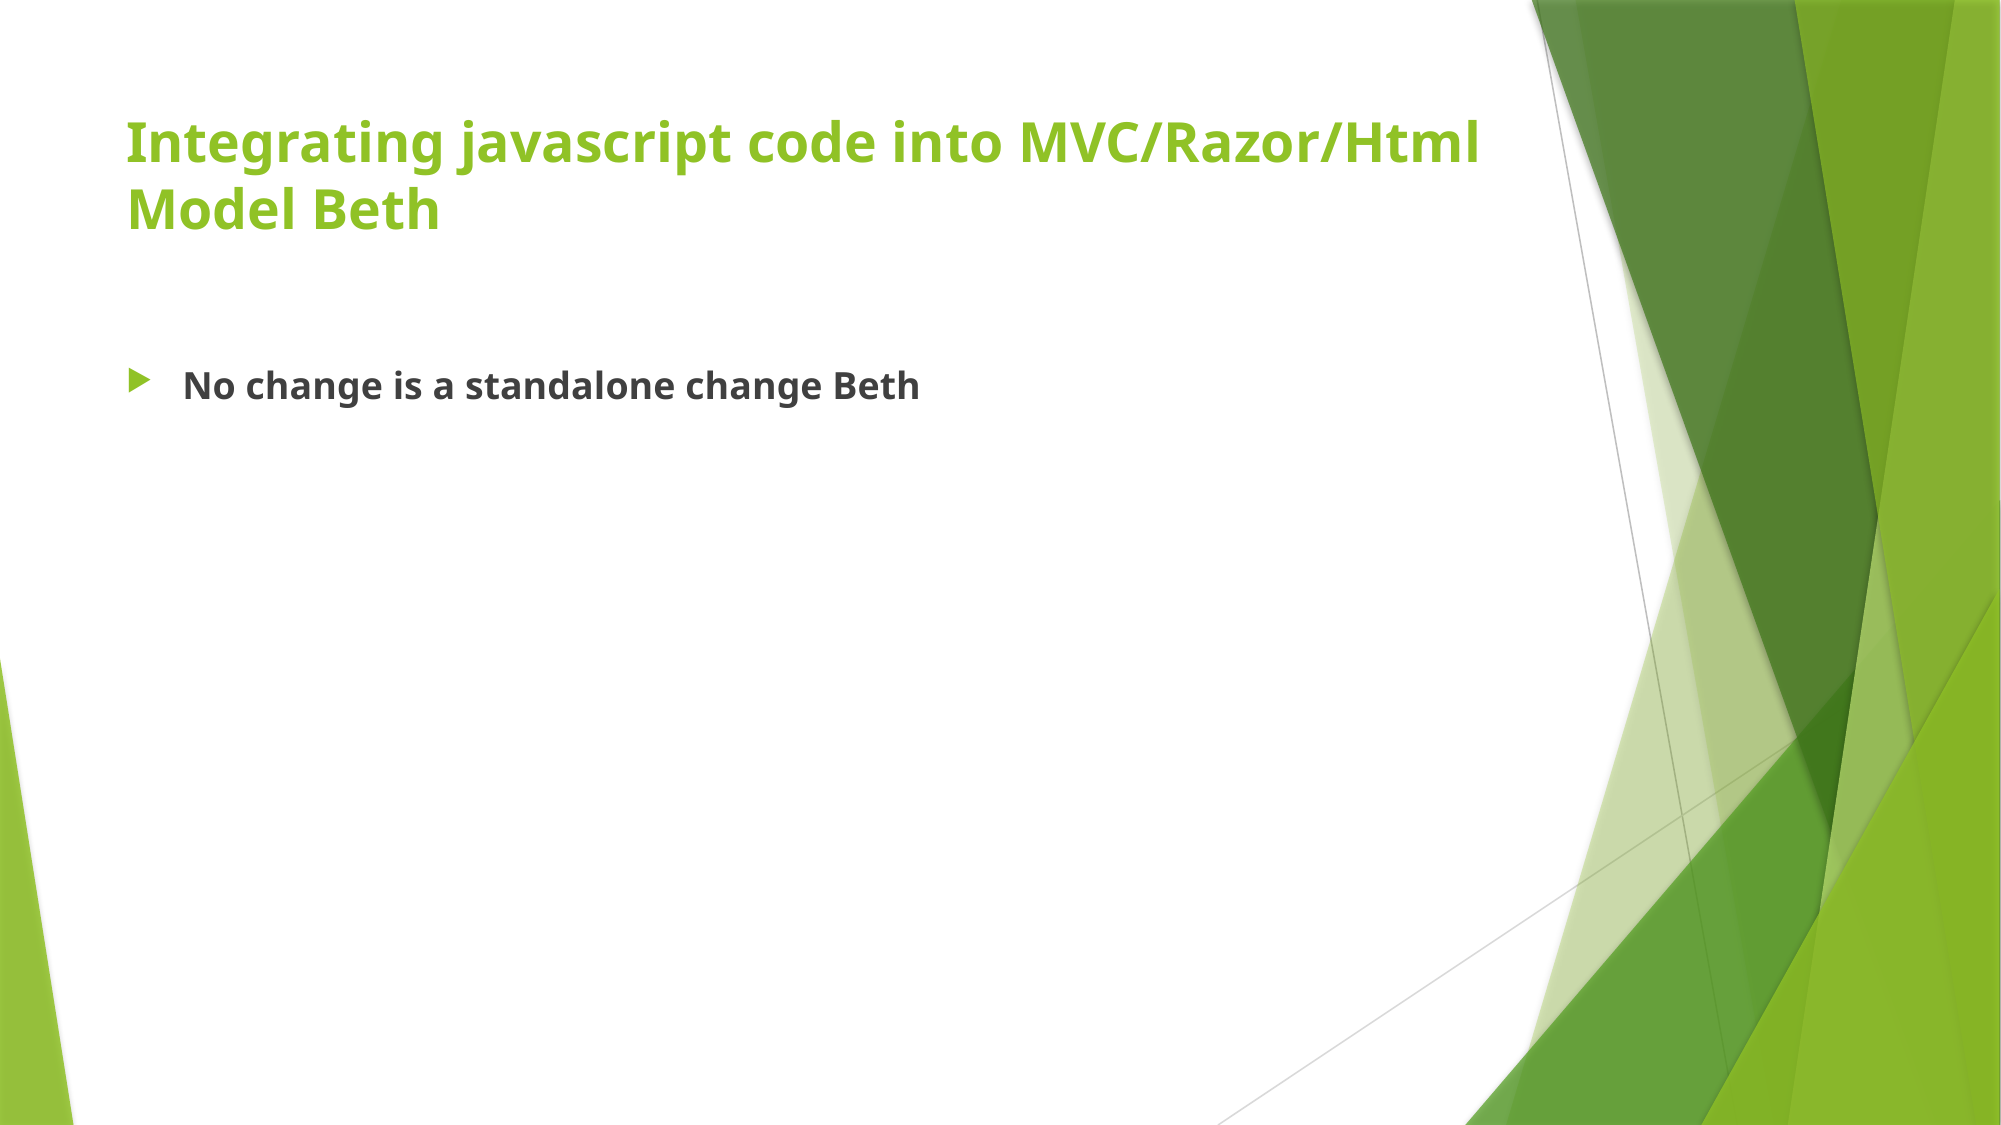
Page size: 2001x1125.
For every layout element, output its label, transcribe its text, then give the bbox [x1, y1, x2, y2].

title Integrating javascript code into MVC/Razor/Html Model Beth [111, 99, 1522, 317]
list No change is a standalone change Beth [111, 354, 1522, 992]
